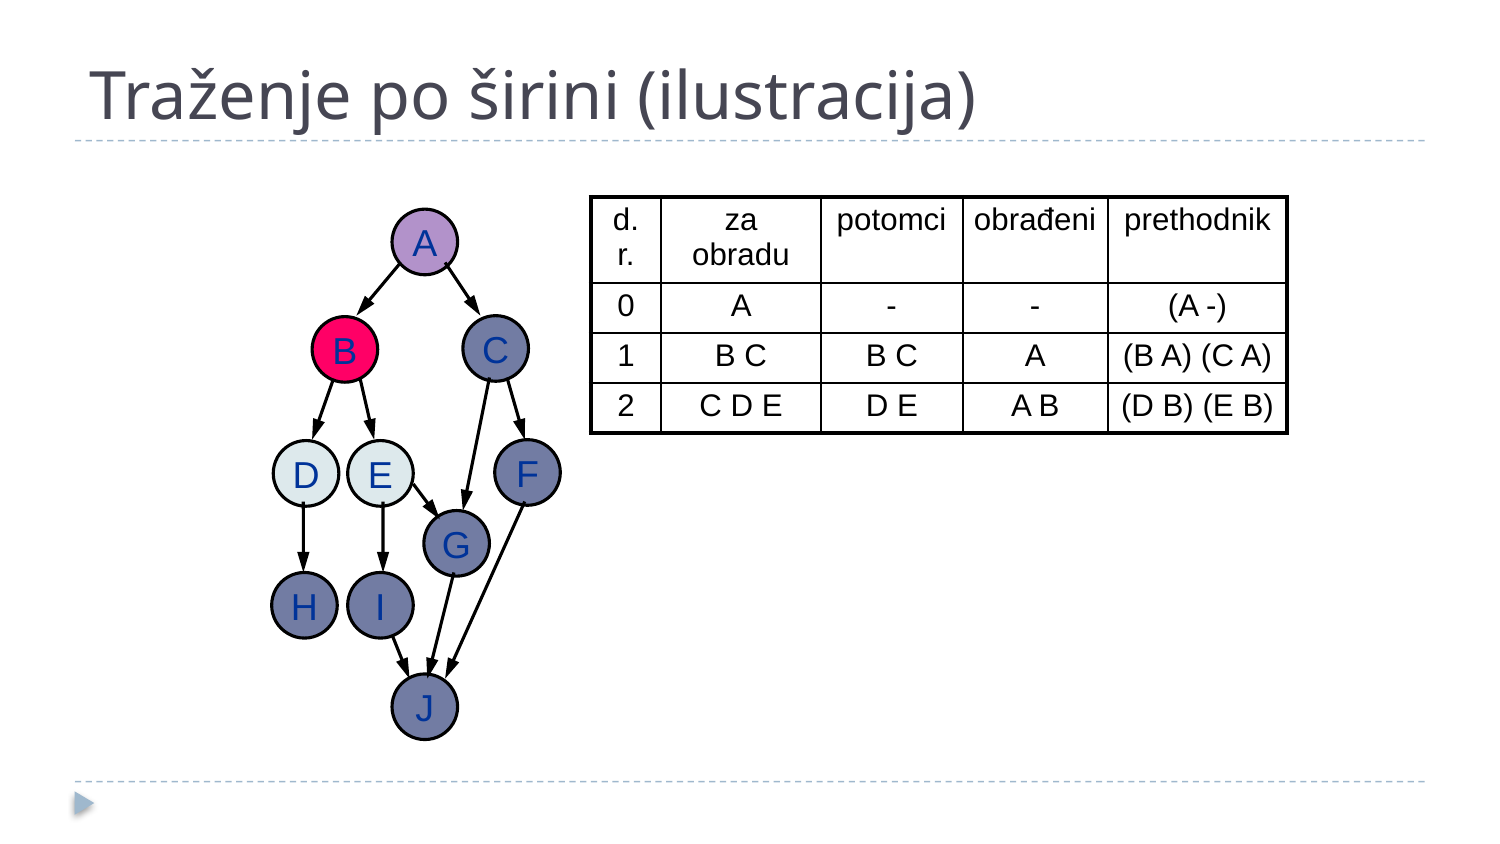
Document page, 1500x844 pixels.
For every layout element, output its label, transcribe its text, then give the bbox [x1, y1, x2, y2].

table_cell C D E [662, 384, 820, 431]
table_cell (B A) (C A) [1109, 334, 1285, 382]
table_cell A [964, 334, 1107, 382]
table_cell 2 [593, 384, 660, 431]
text_box C [462, 315, 529, 382]
table_cell 1 [593, 334, 660, 382]
text_box [460, 377, 490, 511]
text_box [312, 378, 334, 440]
text_box E [347, 440, 414, 507]
text_box [445, 262, 481, 316]
table_cell D E [822, 384, 962, 431]
table_cell 0 [593, 284, 660, 332]
text_box H [271, 572, 338, 639]
text_box B [312, 316, 378, 383]
text_box [445, 501, 525, 679]
table_header d. r. [593, 199, 660, 282]
table_header za obradu [662, 199, 820, 282]
text_box [376, 501, 390, 573]
table_cell (A -) [1109, 284, 1285, 332]
table_cell - [822, 284, 962, 332]
text_box A [392, 209, 458, 275]
table_header obrađeni [964, 199, 1107, 282]
table_cell - [964, 284, 1107, 332]
text_box [356, 262, 401, 316]
table_cell (D B) (E B) [1109, 384, 1285, 431]
table_cell A [662, 284, 820, 332]
text_box [506, 377, 526, 440]
table_header prethodnik [1109, 199, 1285, 282]
title Traženje po širini (ilustracija) [75, 28, 1425, 141]
text_box [360, 378, 376, 440]
text_box [426, 572, 454, 679]
text_box F [494, 439, 561, 506]
text_box D [273, 440, 339, 507]
text_box J [392, 673, 458, 740]
table_cell B C [662, 334, 820, 382]
table_cell B C [822, 334, 962, 382]
text_box I [347, 572, 414, 639]
text_box [413, 483, 440, 520]
text_box [391, 634, 410, 679]
table_cell A B [964, 384, 1107, 431]
text_box G [423, 510, 490, 577]
text_box [297, 501, 310, 573]
table_header potomci [822, 199, 962, 282]
